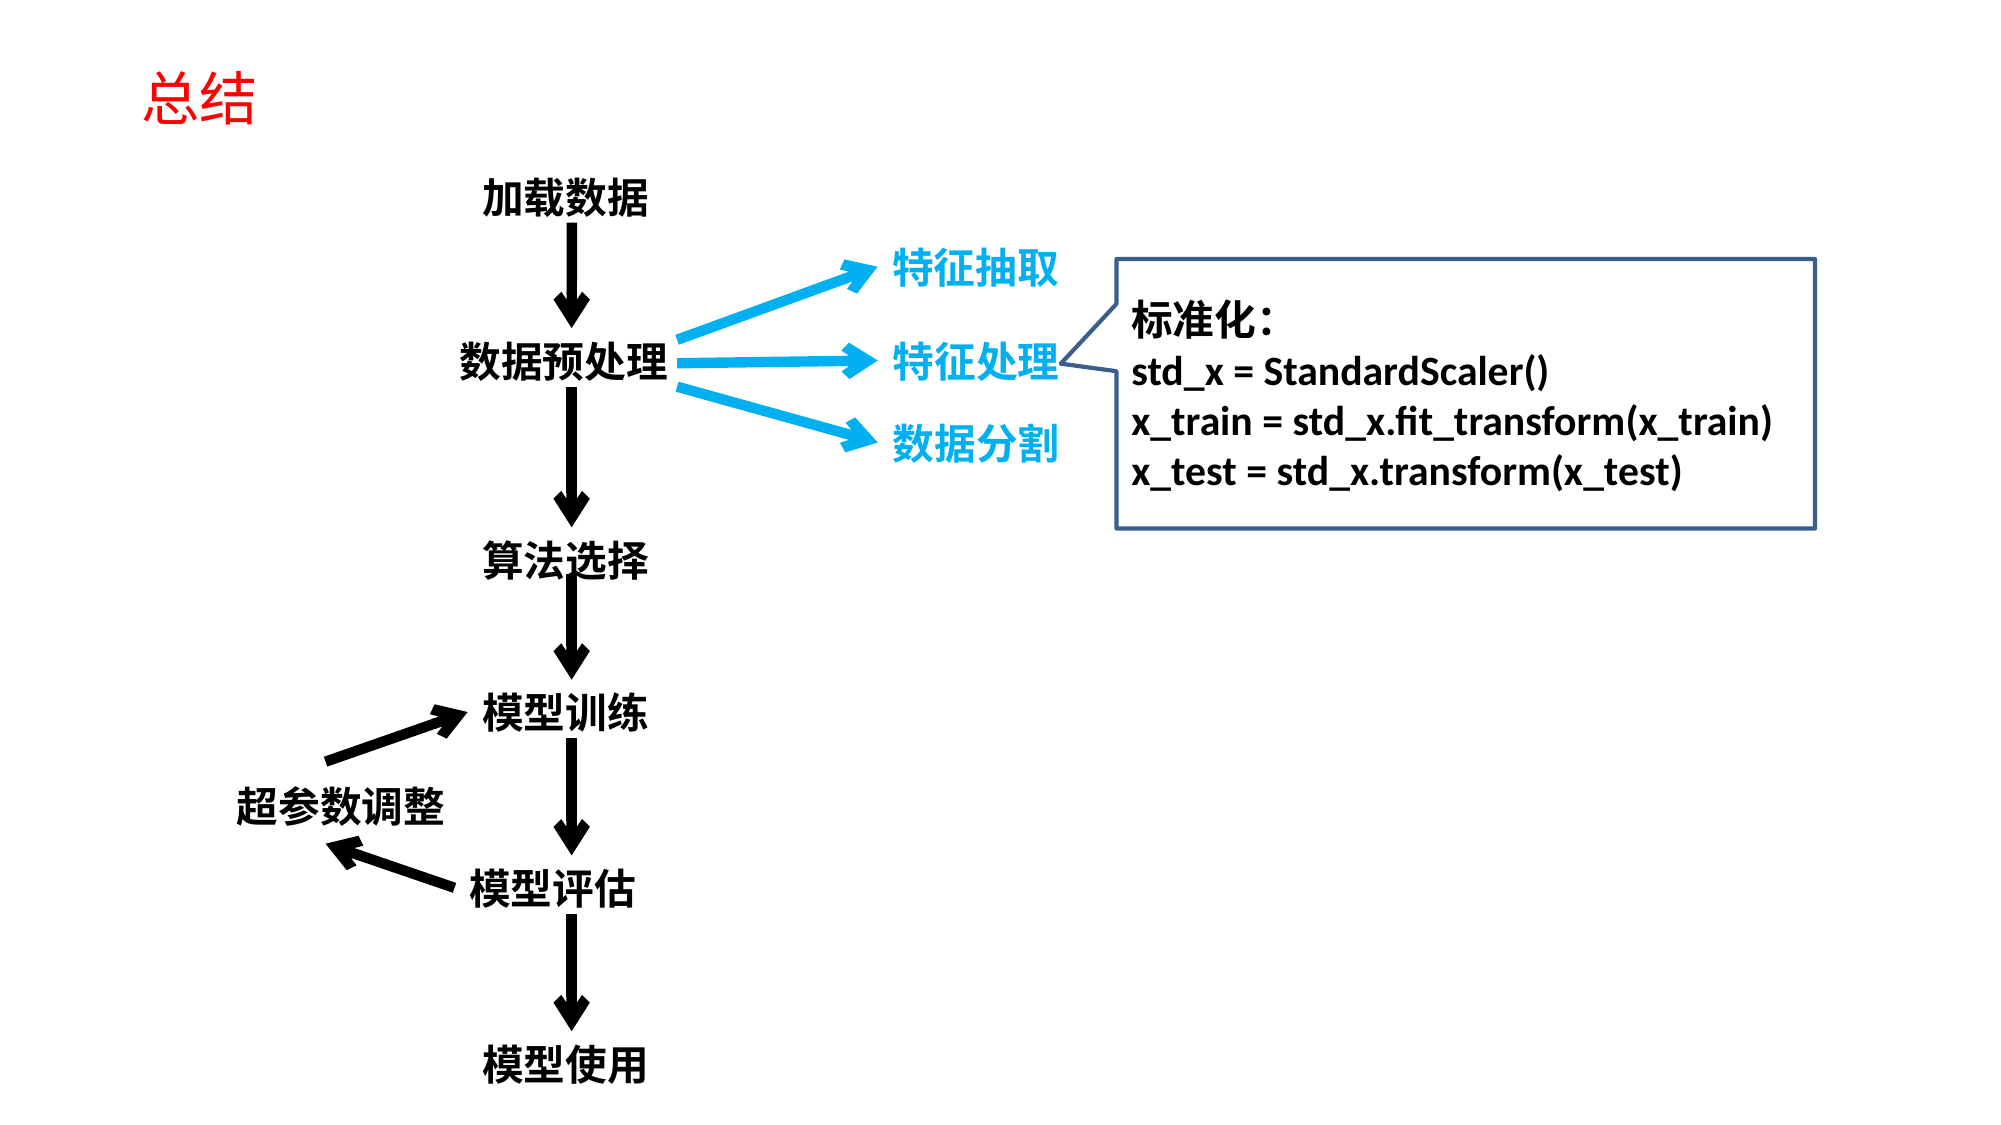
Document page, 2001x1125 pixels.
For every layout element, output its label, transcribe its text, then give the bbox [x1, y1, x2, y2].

text_box 总结 [126, 54, 274, 140]
text_box 算法选择 [467, 527, 665, 593]
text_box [325, 843, 455, 889]
text_box 模型评估 [454, 855, 666, 921]
text_box 超参数调整 [221, 773, 461, 839]
text_box 数据分割 [877, 410, 1075, 475]
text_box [676, 266, 877, 340]
text_box 加载数据 [467, 164, 665, 229]
text_box 模型使用 [467, 1031, 665, 1097]
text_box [325, 712, 467, 762]
text_box 模型训练 [467, 679, 665, 745]
text_box 特征抽取 [877, 234, 1075, 300]
text_box 标准化： std_x = StandardScaler() x_train = std_x.fit_transform(x_train) x_test = std_x.transform(x_test) [1058, 256, 1818, 531]
text_box 数据预处理 [444, 328, 683, 393]
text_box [676, 386, 877, 444]
text_box 特征处理 [877, 328, 1075, 393]
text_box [676, 360, 877, 364]
